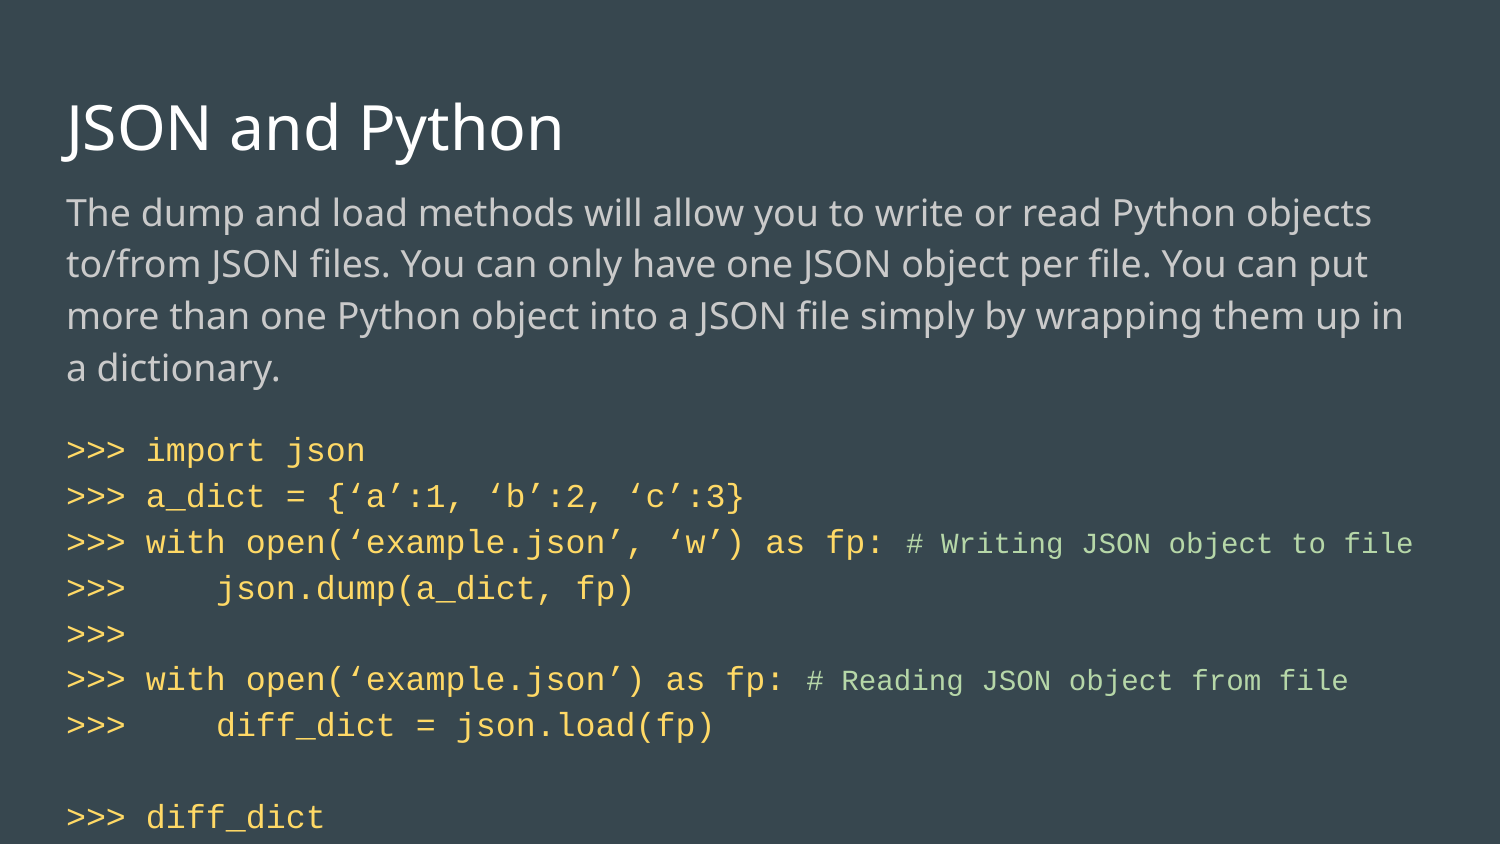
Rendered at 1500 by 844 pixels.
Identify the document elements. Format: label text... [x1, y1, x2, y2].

title JSON and Python [51, 72, 1449, 166]
list The dump and load methods will allow you to write or read Python objects to/from JSON files. You can only have one JSON object per file. You can put more than one Python object into a JSON file simply by wrapping them up in a dictionary. >>> import json >>> a_dict = {‘a’:1, ‘b’:2, ‘c’:3} >>> with open(‘example.json’, ‘w’) as fp: # Writing JSON object to file >>> json.dump(a_dict, fp) >>> >>> with open(‘example.json’) as fp: # Reading JSON object from file >>> diff_dict = json.load(fp) >>> diff_dict {‘a’:1, ‘b’:2, ‘c’:3} [51, 166, 1449, 728]
